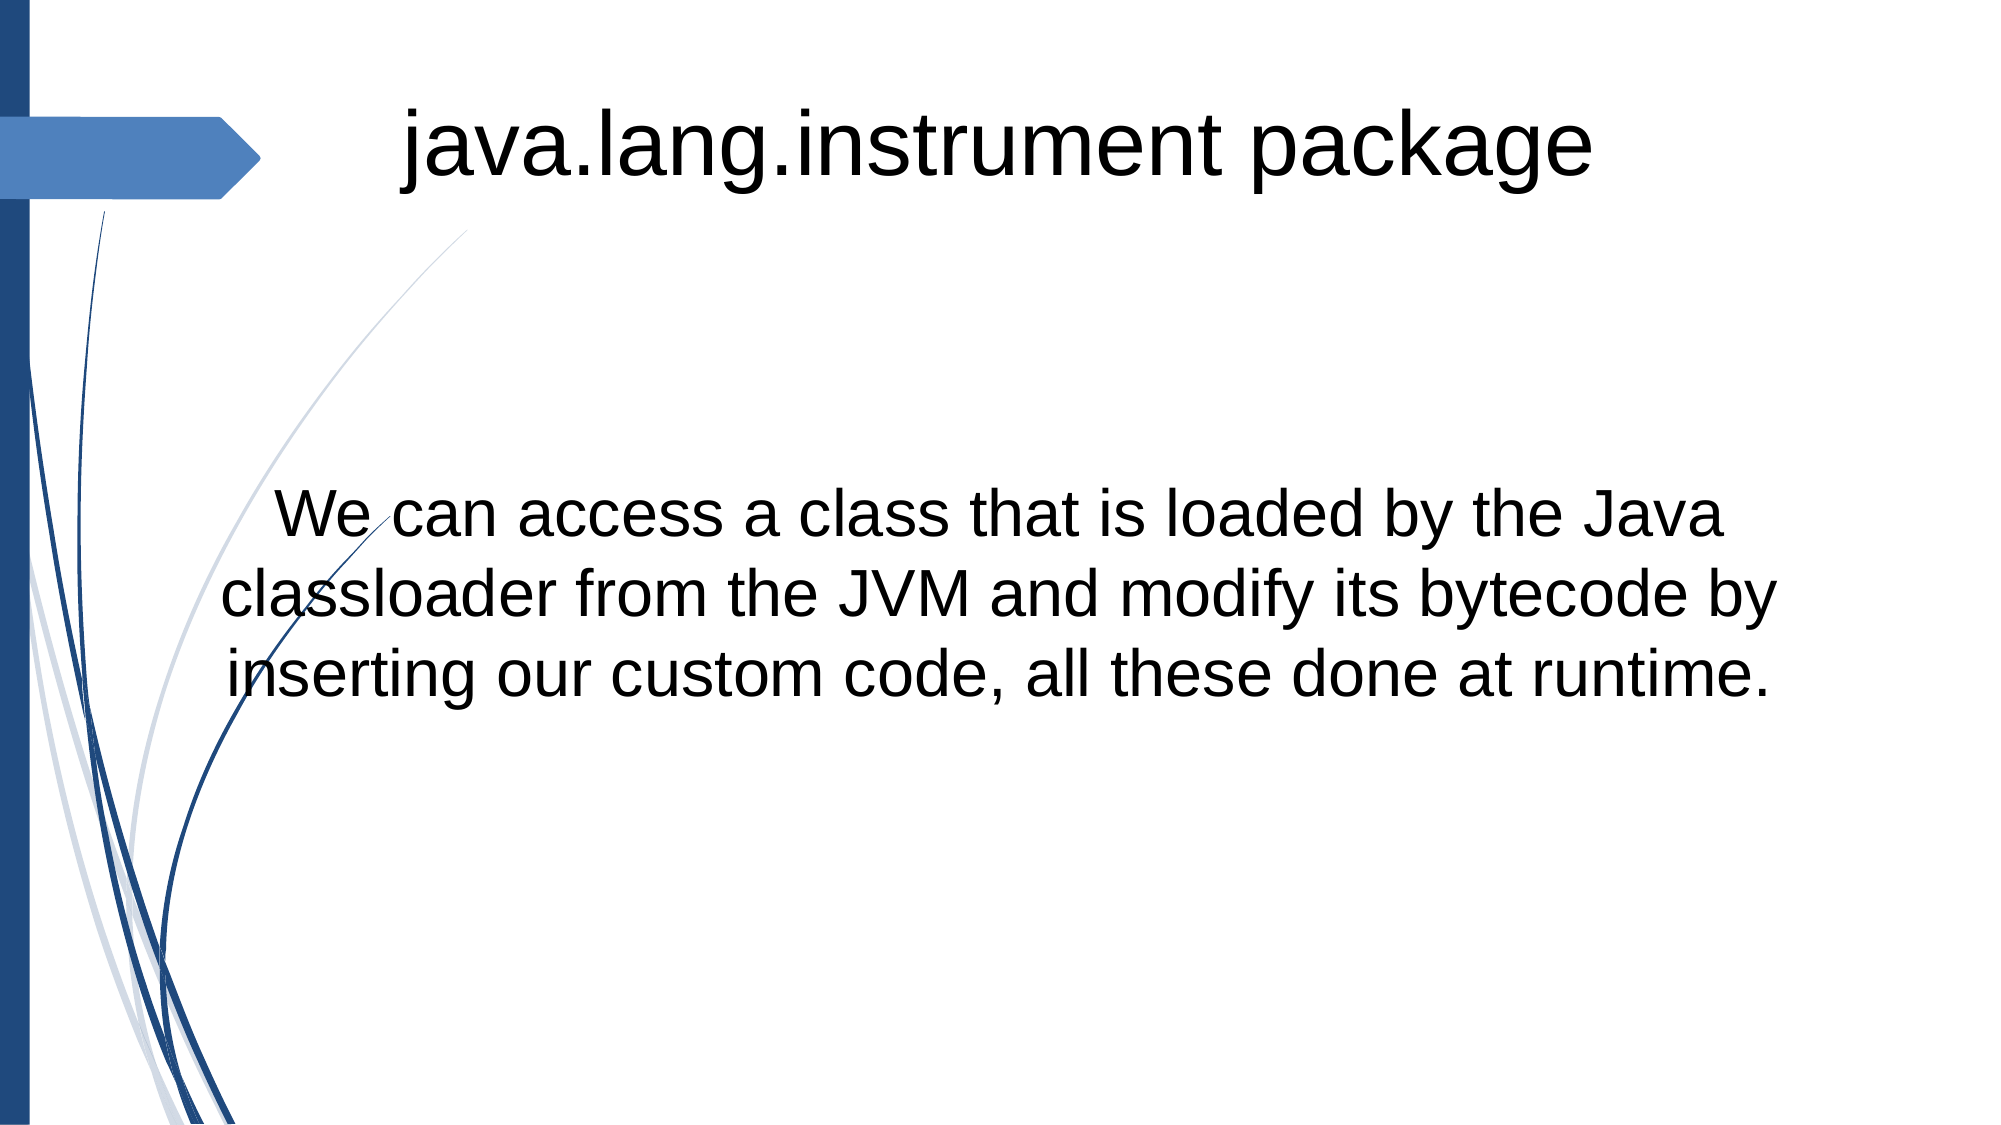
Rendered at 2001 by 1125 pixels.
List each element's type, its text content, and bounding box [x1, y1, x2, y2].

text_box We can access a class that is loaded by the Java classloader from the JVM and modify its bytecode by inserting our custom code, all these done at runtime. [99, 263, 1900, 916]
text_box java.lang.instrument package [99, 44, 1900, 233]
